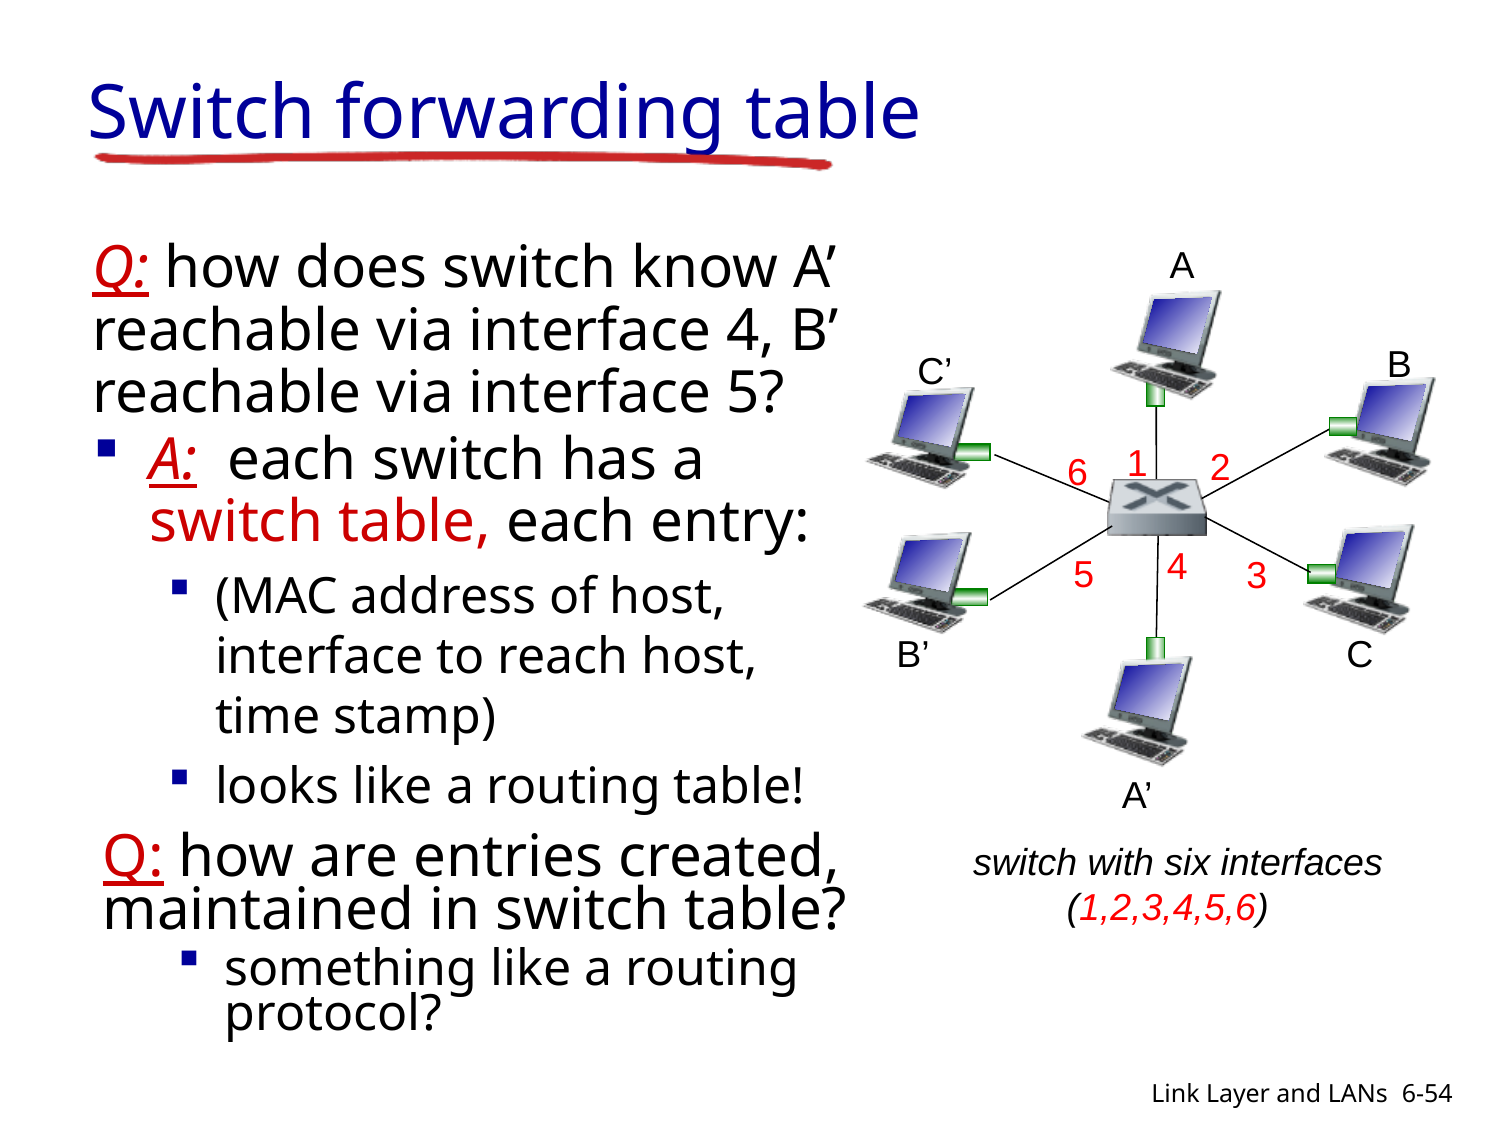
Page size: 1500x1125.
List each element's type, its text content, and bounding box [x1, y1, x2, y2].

text_box Q: how does switch know A’ reachable via interface 4, B’ reachable via interface 5? [77, 229, 878, 1018]
text_box 6-<number> [1387, 1069, 1478, 1115]
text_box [837, 233, 1439, 936]
text_box A: each switch has a switch table, each entry: (MAC address of host, interface to reach host, time stamp) looks like a routing table! [78, 421, 832, 771]
picture [90, 147, 842, 176]
text_box Link Layer and LANs [1045, 1069, 1403, 1110]
text_box Q: how are entries created, maintained in switch table? something like a routing protocol? [87, 827, 915, 1070]
text_box Switch forwarding table [72, 14, 1348, 203]
